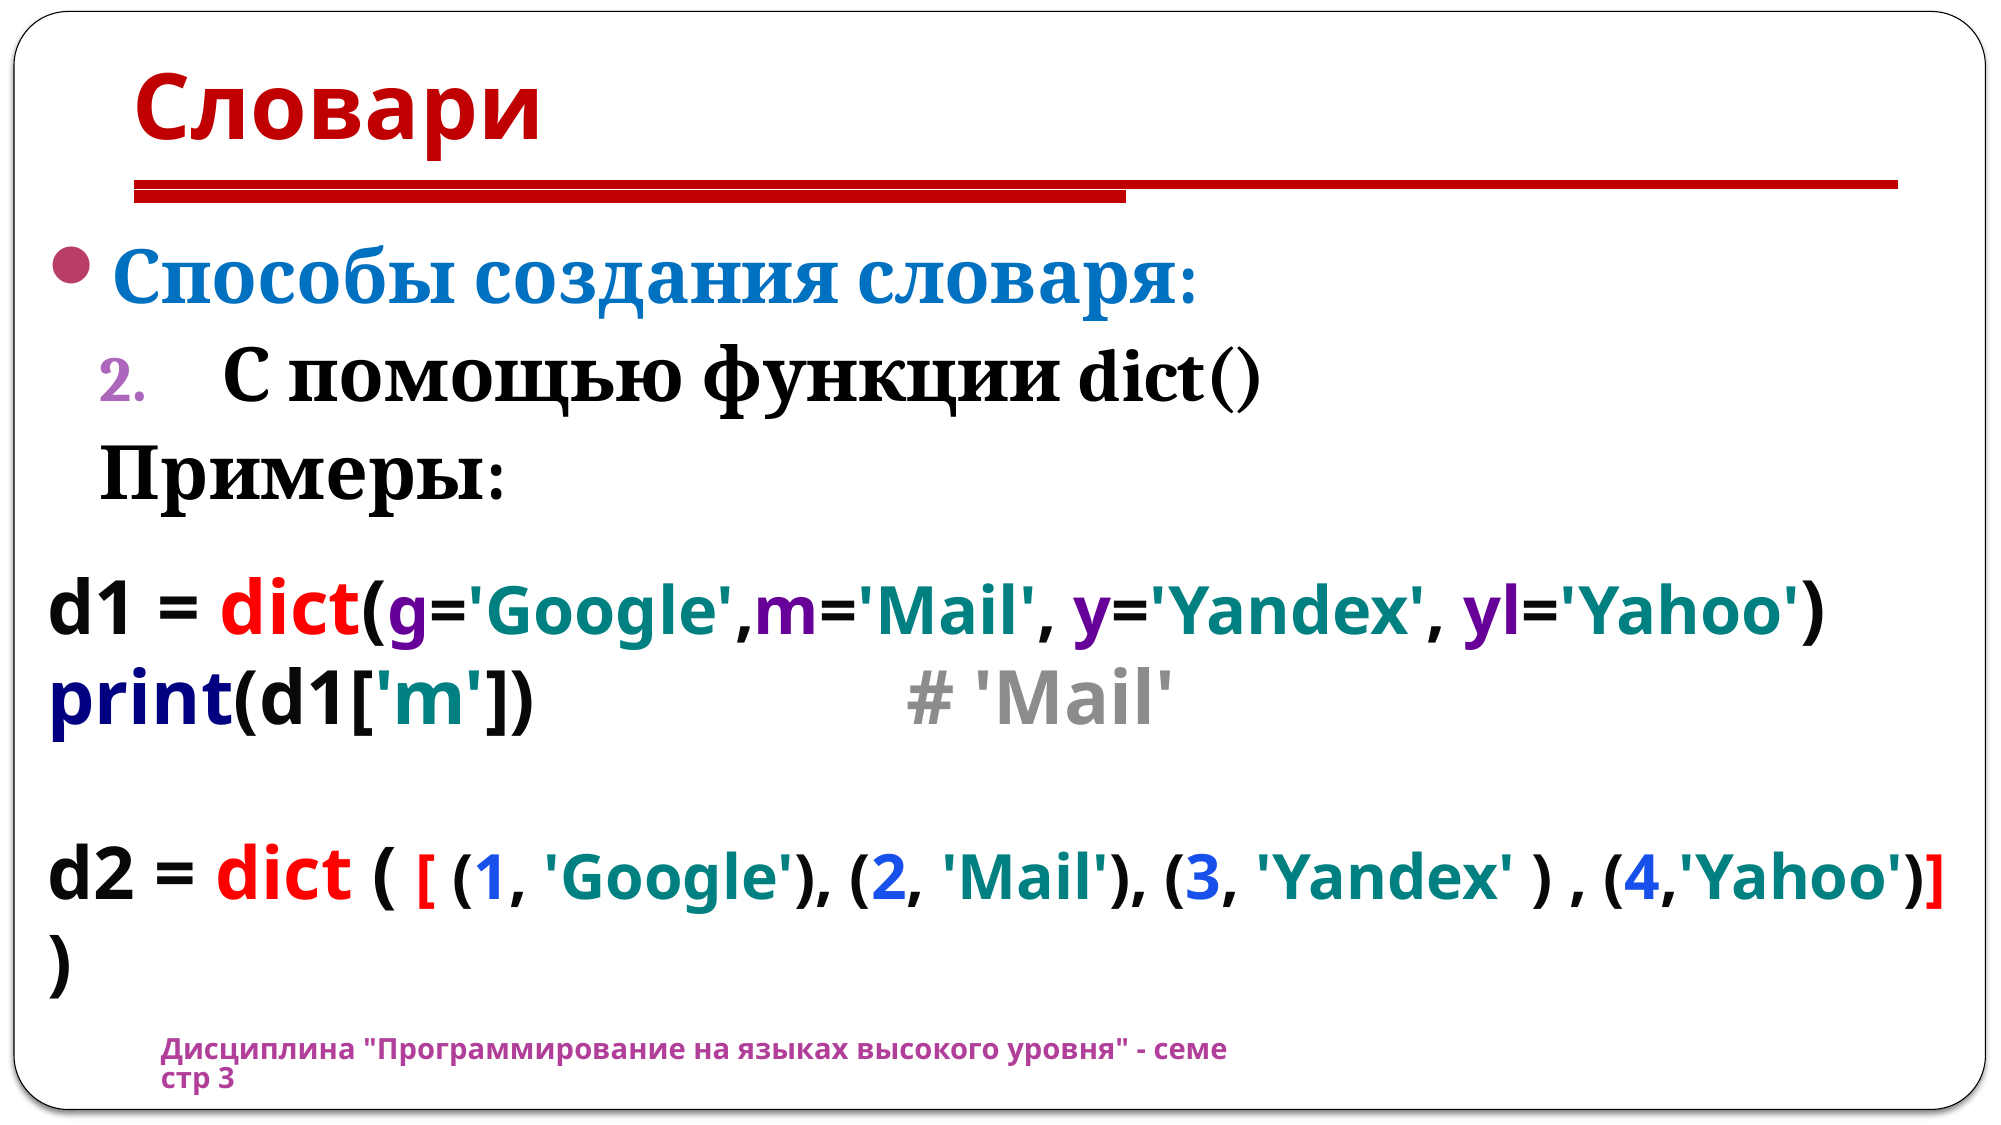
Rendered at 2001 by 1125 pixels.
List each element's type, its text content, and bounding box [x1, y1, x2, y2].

footer Дисциплина "Программирование на языках высокого уровня" - семестр 3 [145, 1012, 1257, 1088]
title Словари [117, 21, 1914, 173]
list Способы создания словаря: С помощью функции dict() Примеры: d1 = dict(g='Google',m='Mail', y='Yandex', yl='Yahoo') print(d1['m']) # 'Mail' d2 = dict ( [ (1, 'Google'), (2, 'Mail'), (3, 'Yandex' ) , (4,'Yahoo')] ) [32, 221, 1970, 1047]
